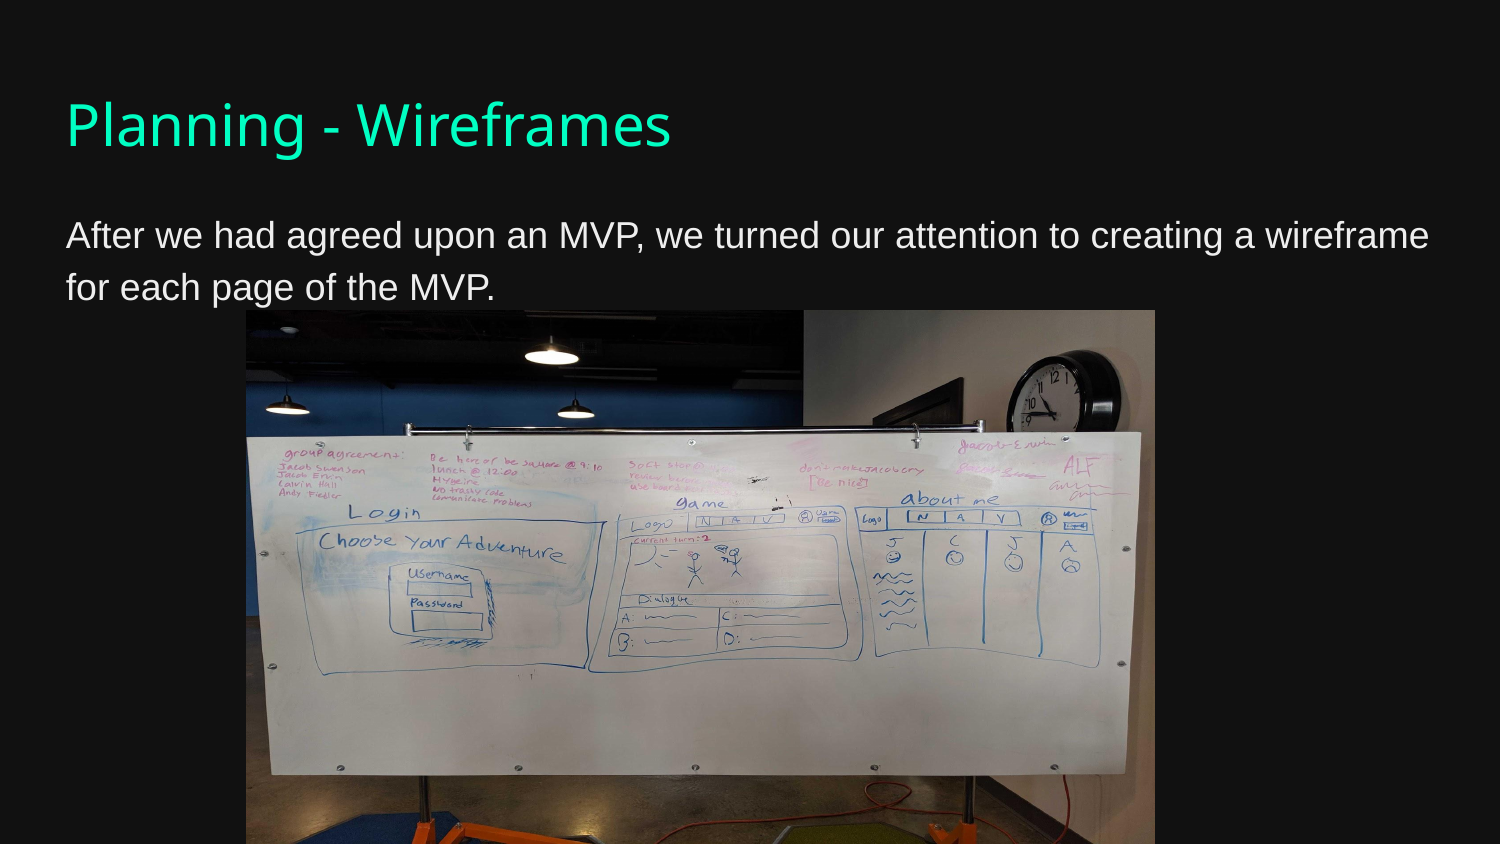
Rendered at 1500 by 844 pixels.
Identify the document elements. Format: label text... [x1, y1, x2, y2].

text_box Planning - Wireframes [51, 72, 1449, 167]
picture [246, 310, 1155, 844]
text_box After we had agreed upon an MVP, we turned our attention to creating a wireframe for each page of the MVP. [51, 189, 1449, 750]
